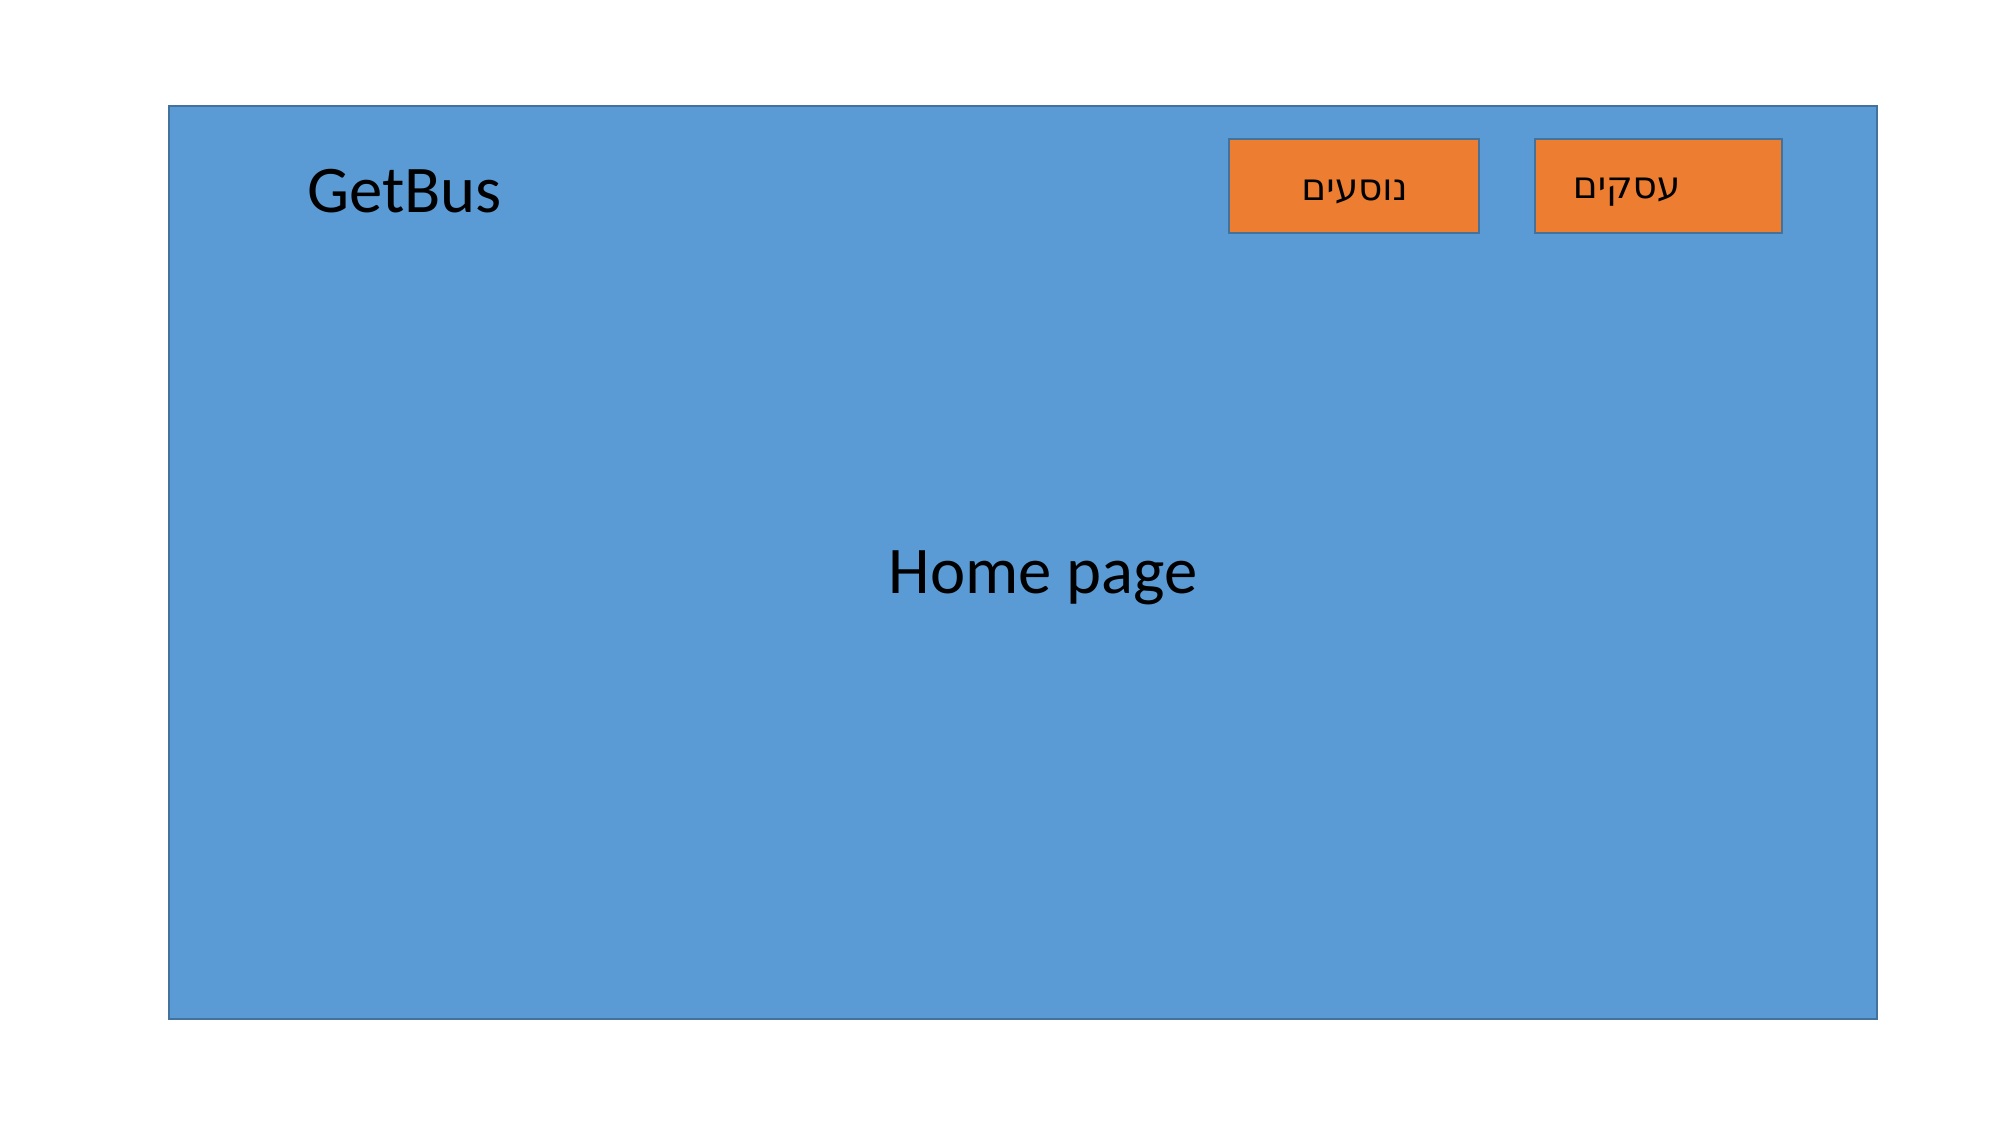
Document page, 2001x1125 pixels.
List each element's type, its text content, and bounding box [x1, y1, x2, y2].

text_box נוסעים [1111, 155, 1423, 215]
text_box [1534, 138, 1783, 234]
text_box GetBus [220, 138, 517, 233]
text_box Home page [712, 519, 1213, 615]
text_box [1228, 138, 1480, 234]
text_box עסקים [1471, 154, 1782, 214]
text_box [168, 105, 1878, 1020]
